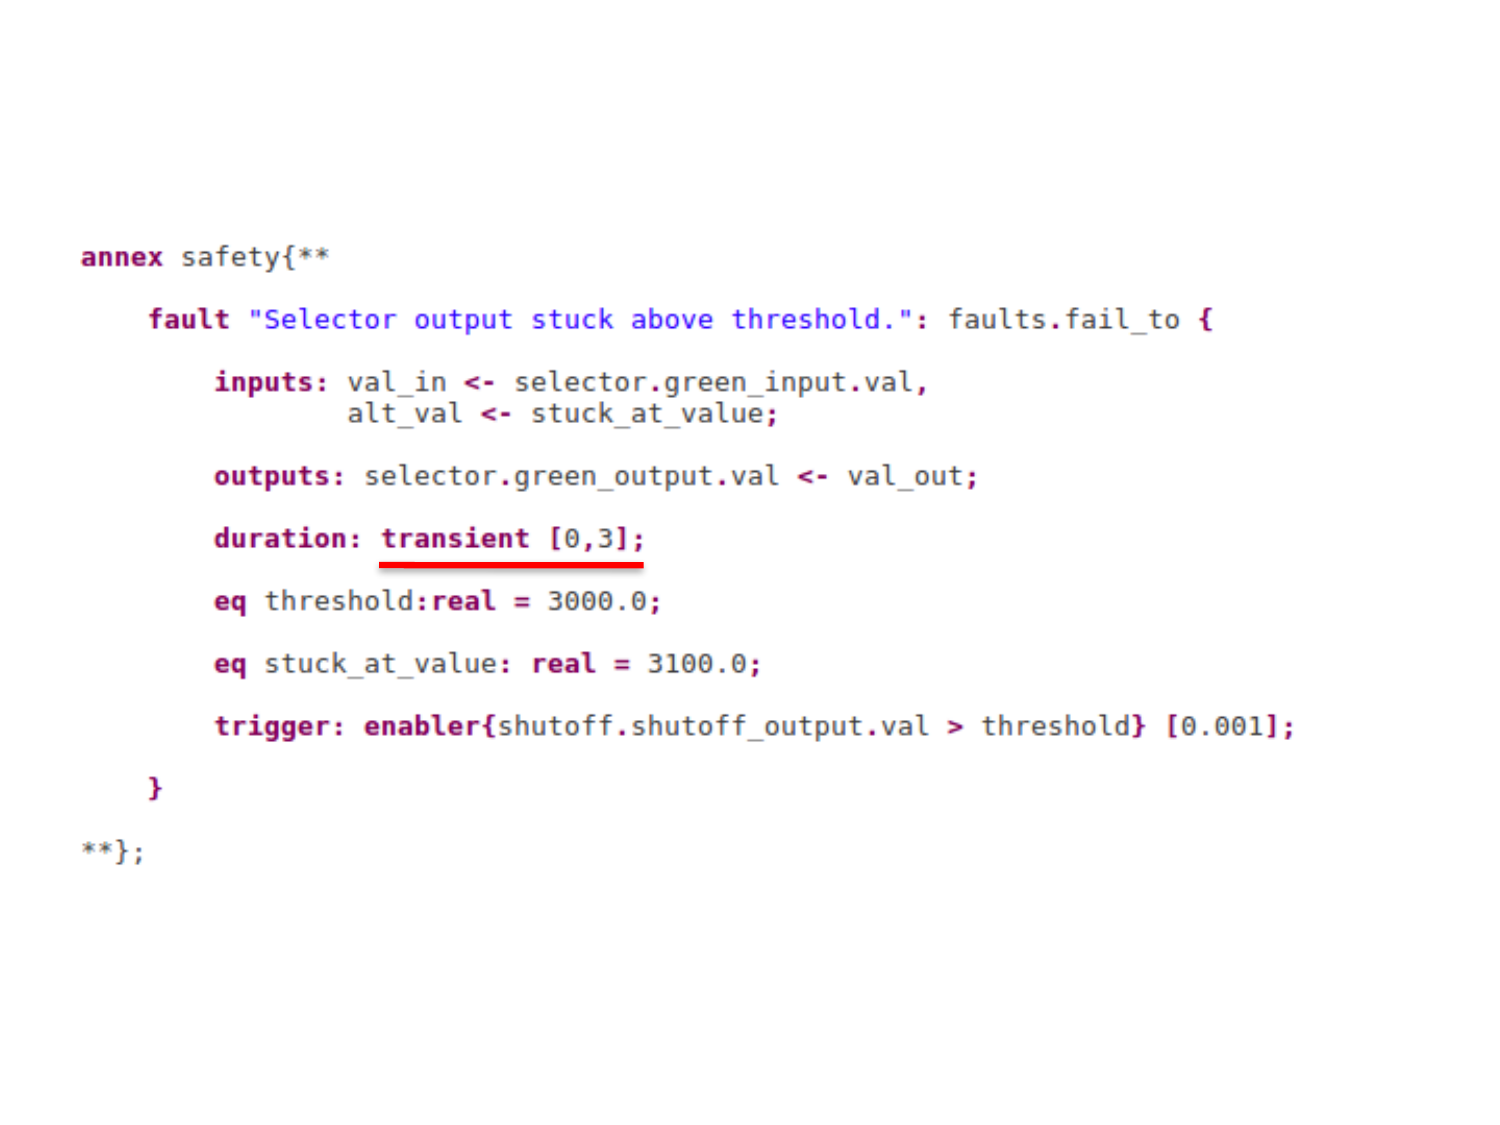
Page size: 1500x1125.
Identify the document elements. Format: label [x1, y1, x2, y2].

picture [78, 228, 1401, 888]
